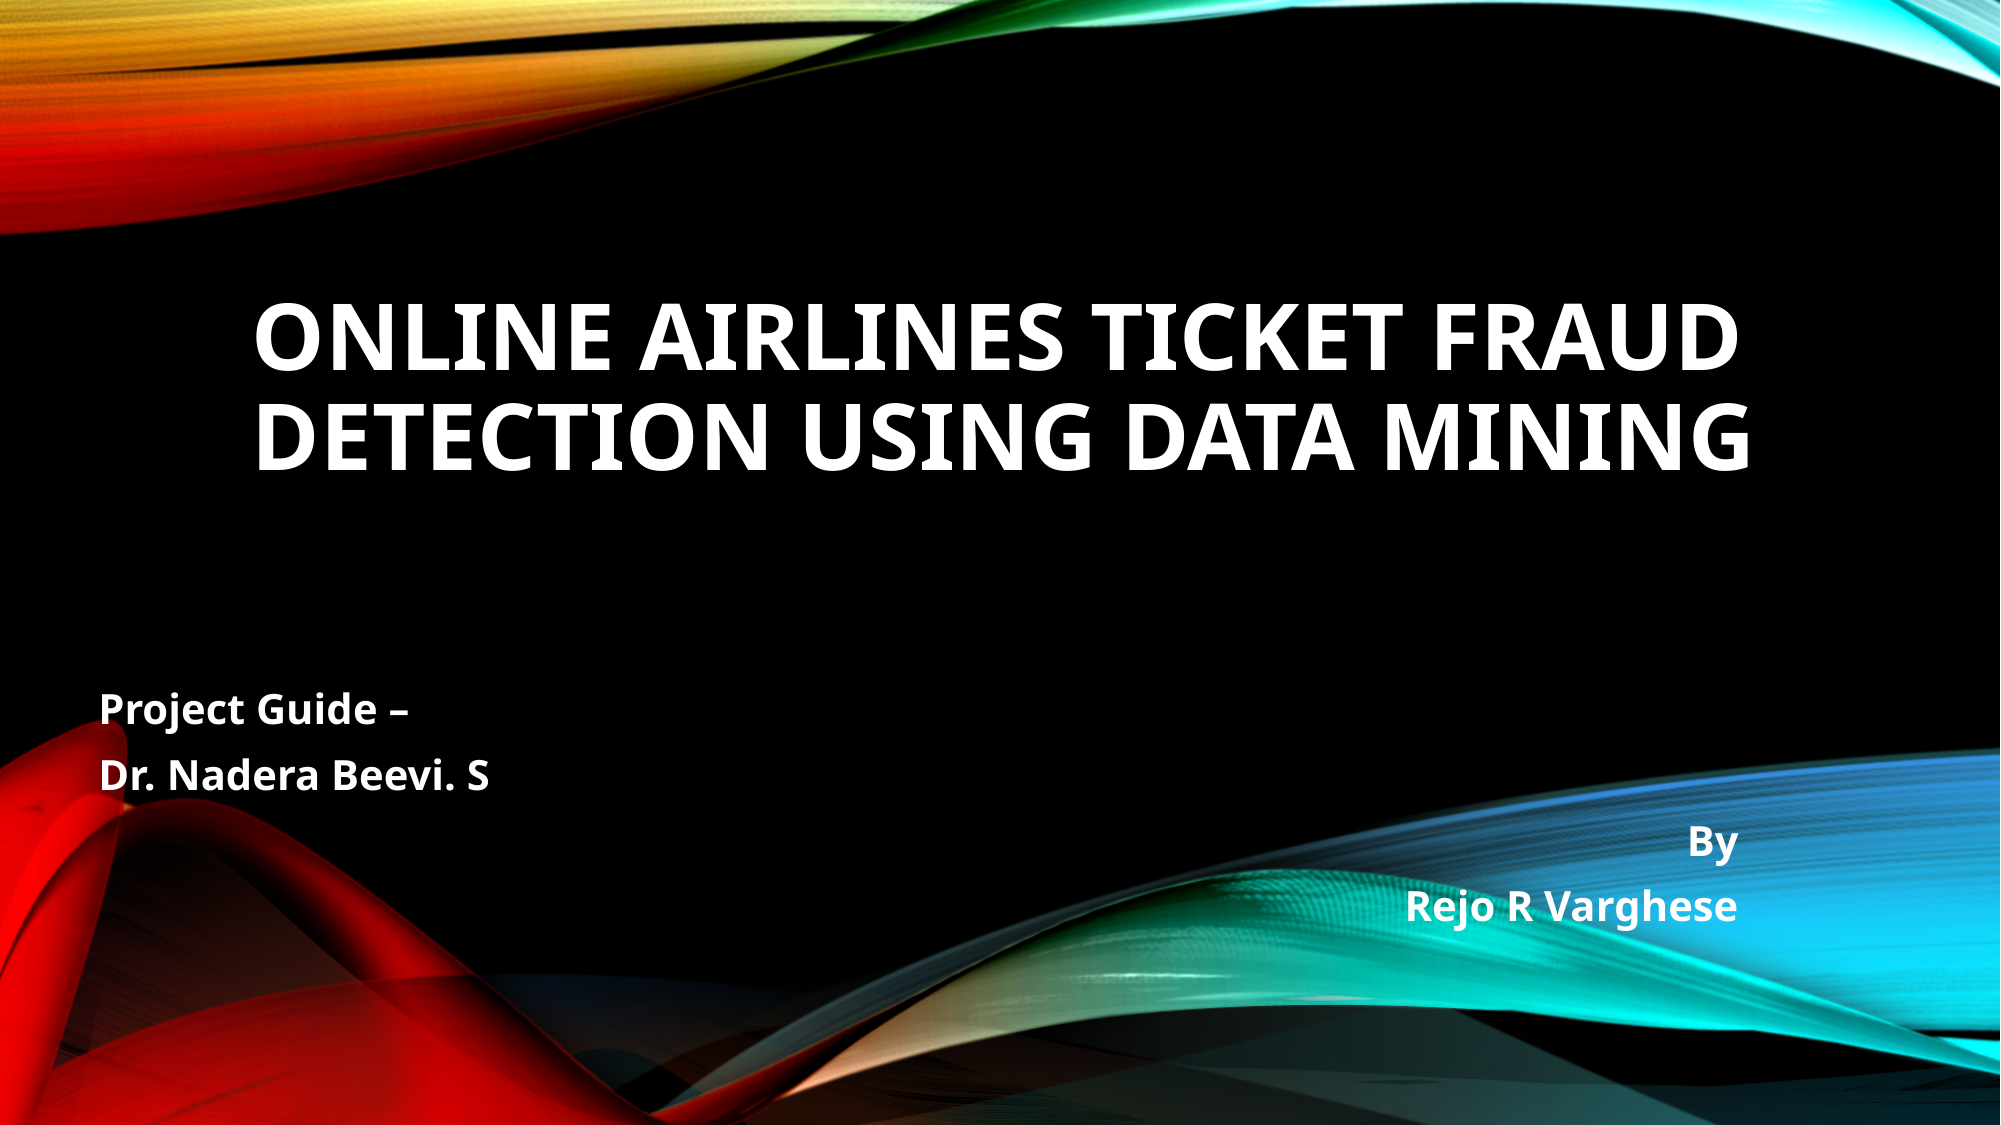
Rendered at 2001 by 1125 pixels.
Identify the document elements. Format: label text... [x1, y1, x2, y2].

picture [0, 0, 2000, 237]
picture [0, 717, 2000, 1125]
title Online airlines ticket fraud detection using data mining [236, 198, 1787, 498]
subtitle Project Guide – Dr. Nadera Beevi. S By Rejo R Varghese [83, 680, 1754, 1034]
